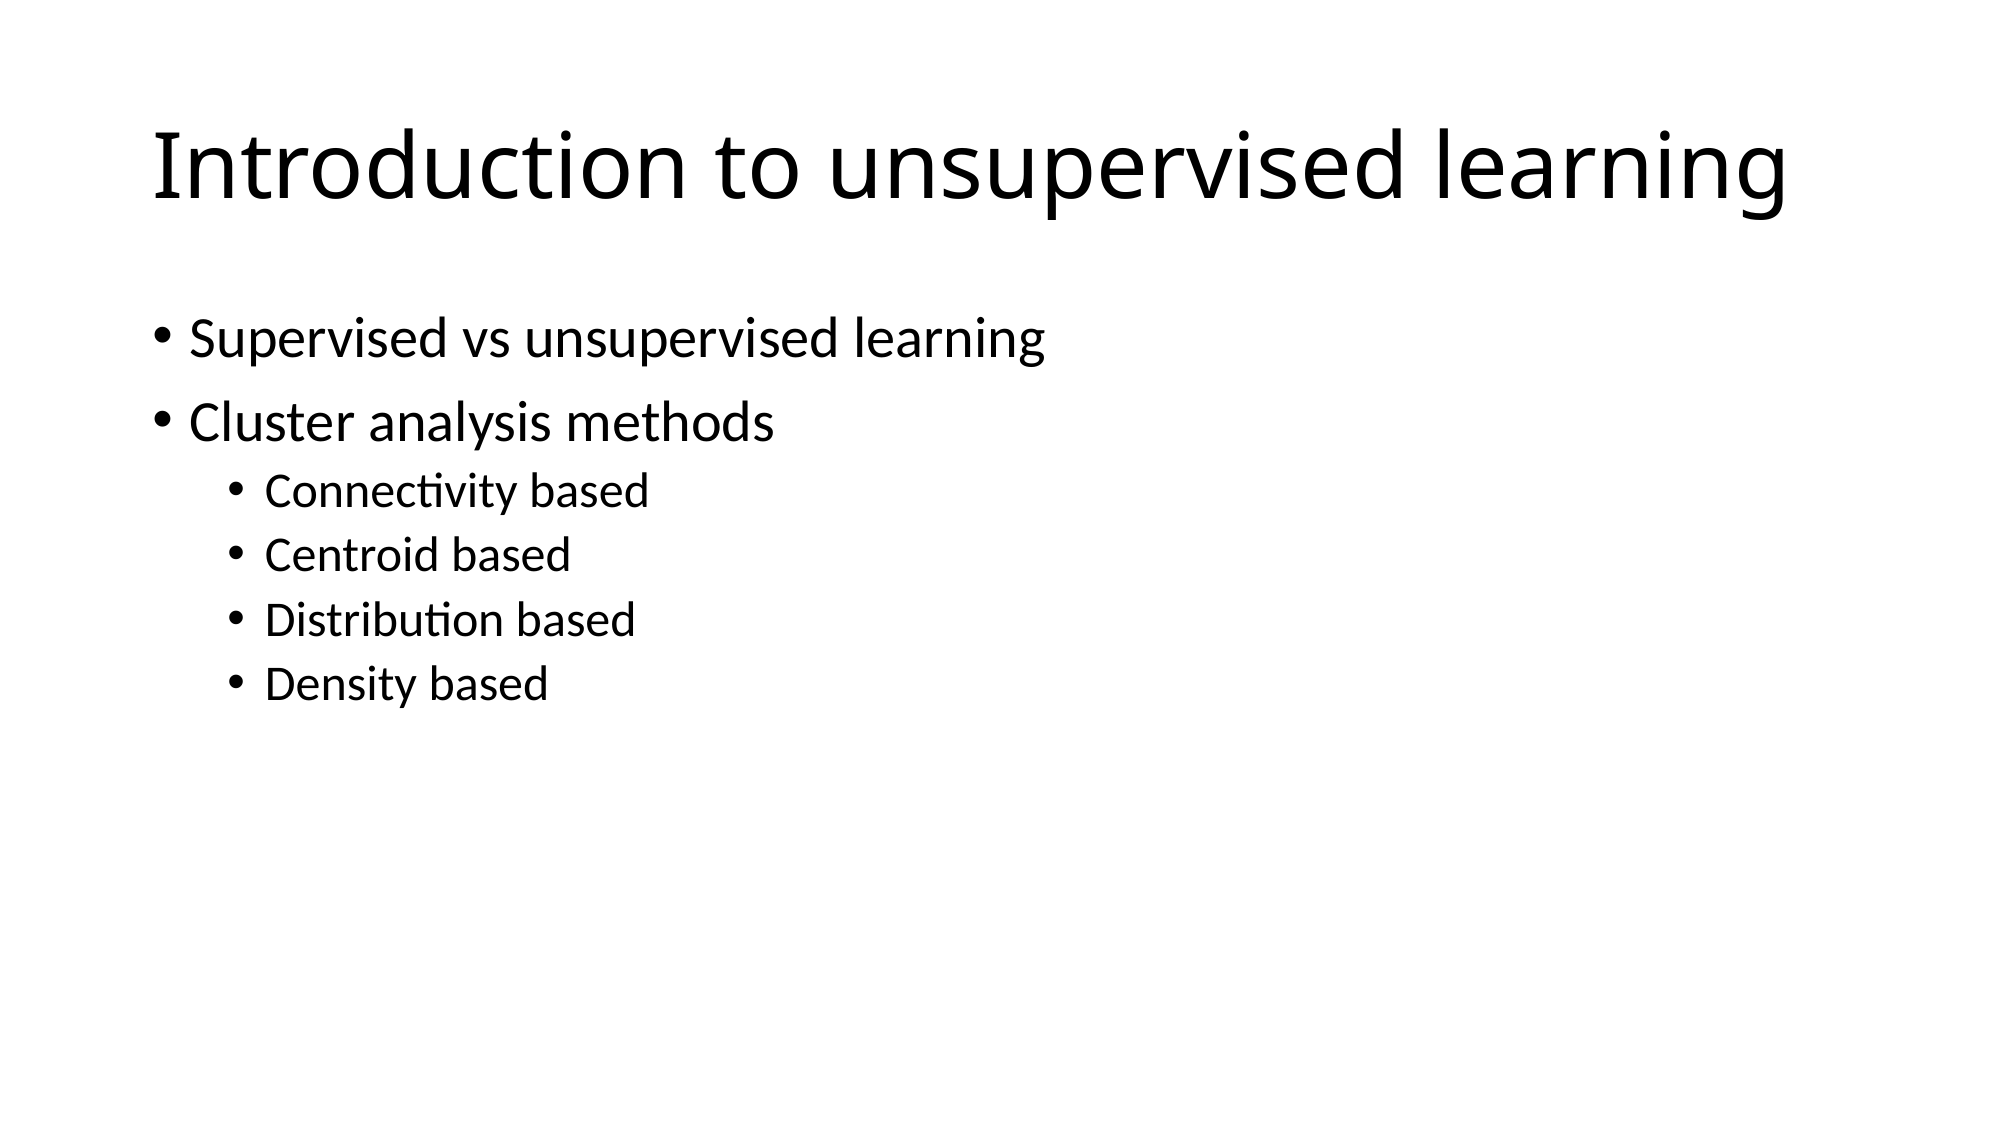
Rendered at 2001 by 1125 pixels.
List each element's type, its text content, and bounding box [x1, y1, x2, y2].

title Introduction to unsupervised learning [137, 59, 1863, 278]
list Supervised vs unsupervised learning Cluster analysis methods Connectivity based Centroid based Distribution based Density based [137, 299, 1863, 1014]
